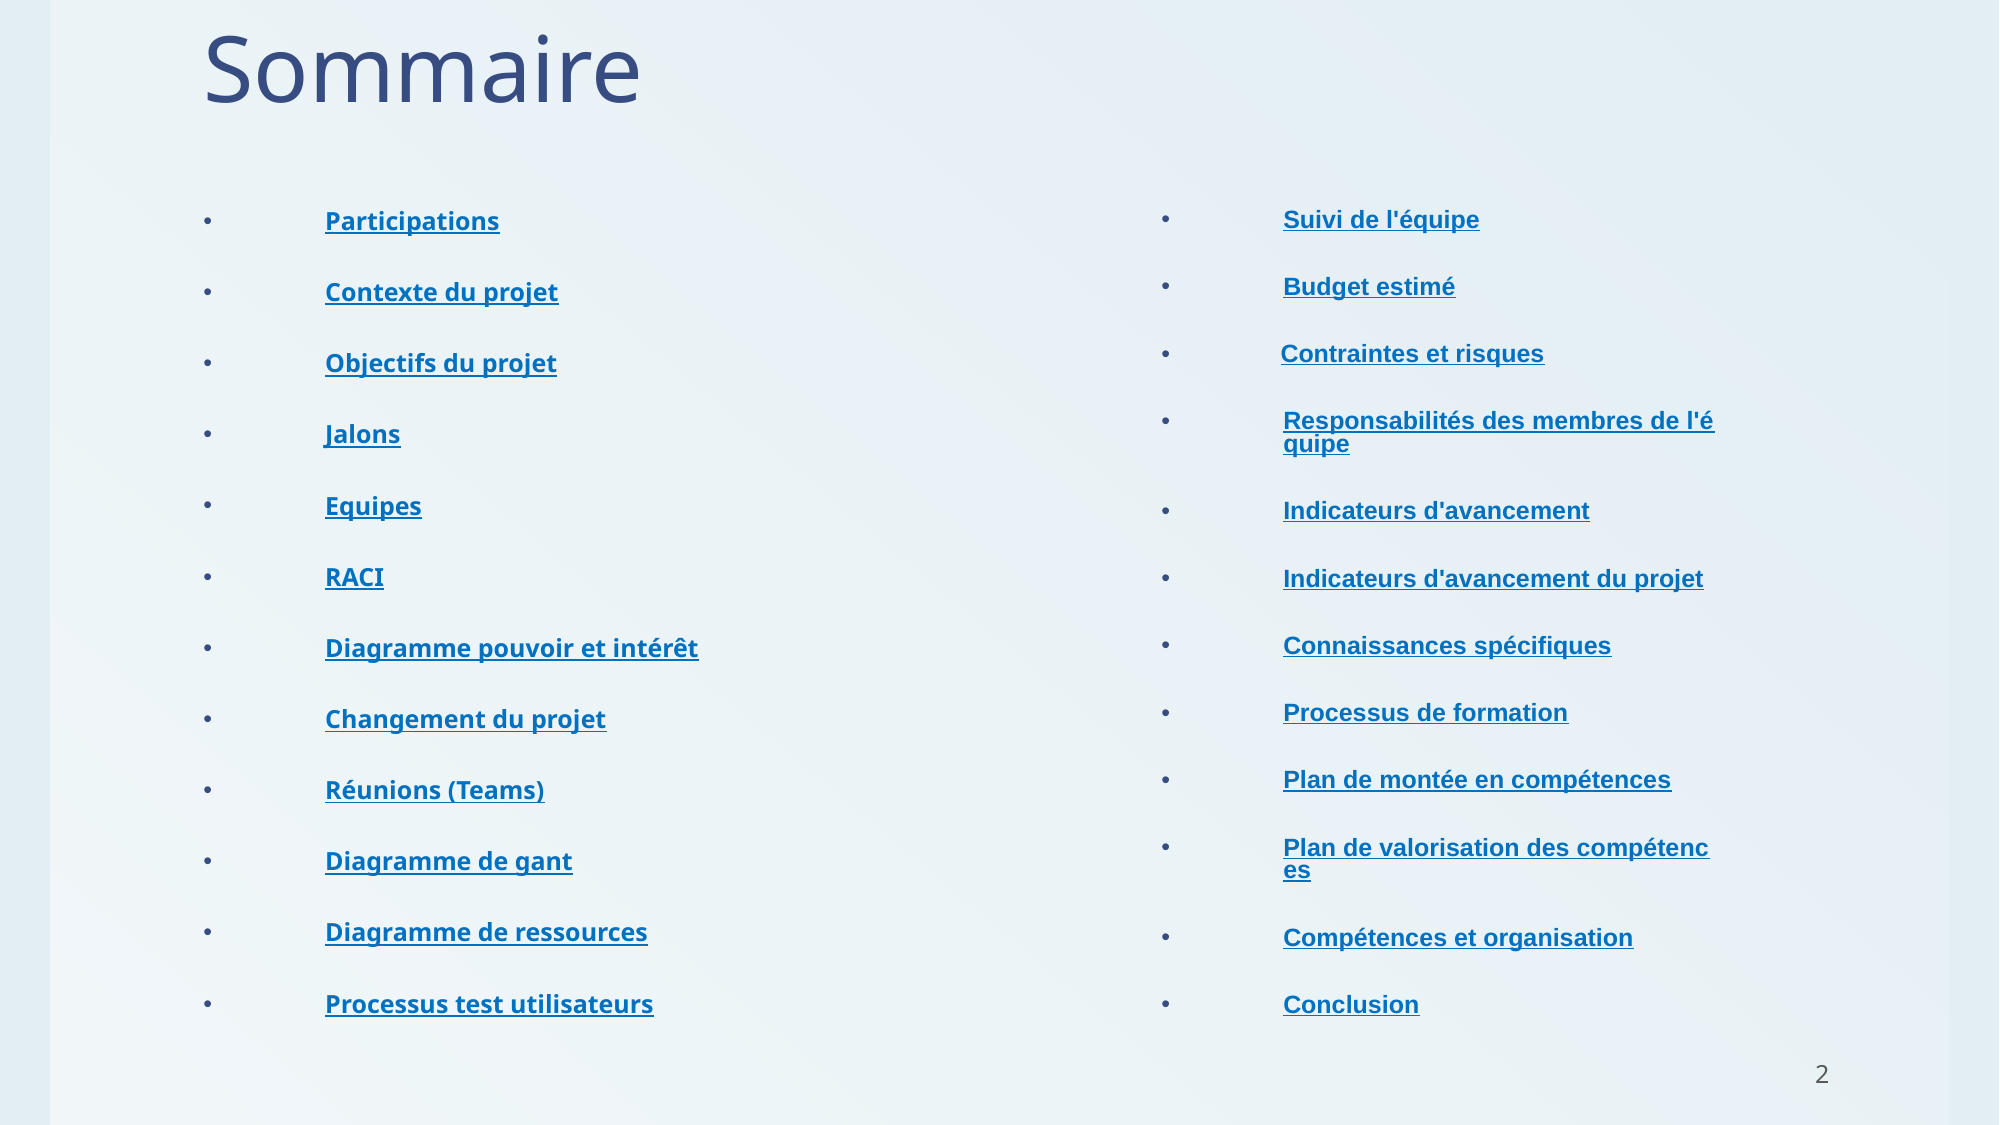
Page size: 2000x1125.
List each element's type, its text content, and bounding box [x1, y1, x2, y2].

slide_number 2 [1667, 1050, 1850, 1103]
text_box Suivi de l'équipe Budget estimé Contraintes et risques Responsabilités des membres de l'équipe Indicateurs d'avancement Indicateurs d'avancement du projet Connaissances spécifiques Processus de formation Plan de montée en compétences Plan de valorisation des compétences Compétences et organisation Conclusion [1141, 195, 1739, 928]
list Participations Contexte du projet Objectifs du projet Jalons Equipes RACI Diagramme pouvoir et intérêt Changement du projet Réunions (Teams) Diagramme de gant Diagramme de ressources Processus test utilisateurs [183, 195, 827, 928]
title Sommaire [183, 12, 1851, 132]
